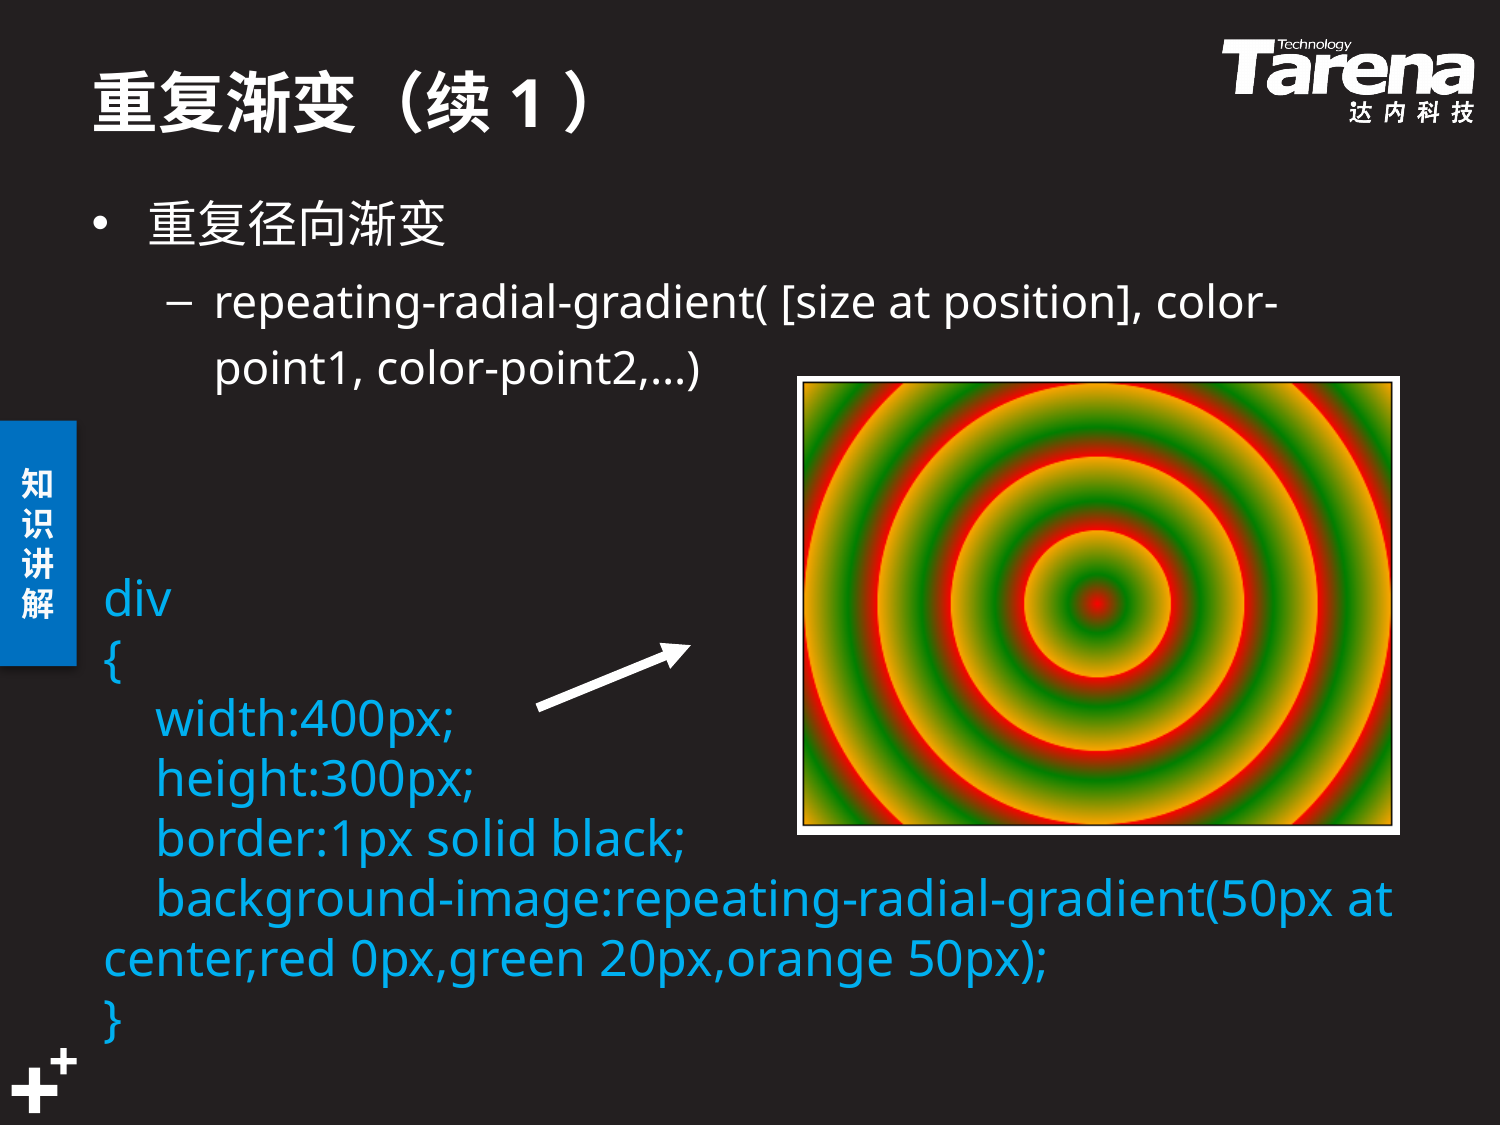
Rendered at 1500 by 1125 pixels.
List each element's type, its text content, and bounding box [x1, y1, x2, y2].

picture [796, 376, 1400, 835]
title 重复渐变（续1） [76, 42, 1188, 160]
picture [1222, 39, 1475, 123]
text_box [537, 644, 691, 709]
list 重复径向渐变 repeating-radial-gradient( [size at position], color-point1, color-point2,…) [76, 172, 1400, 405]
text_box div { width:400px; height:300px; border:1px solid black; background-image:repeating-radial-gradient(50px at center,red 0px,green 20px,orange 50px); } [88, 558, 1500, 1054]
